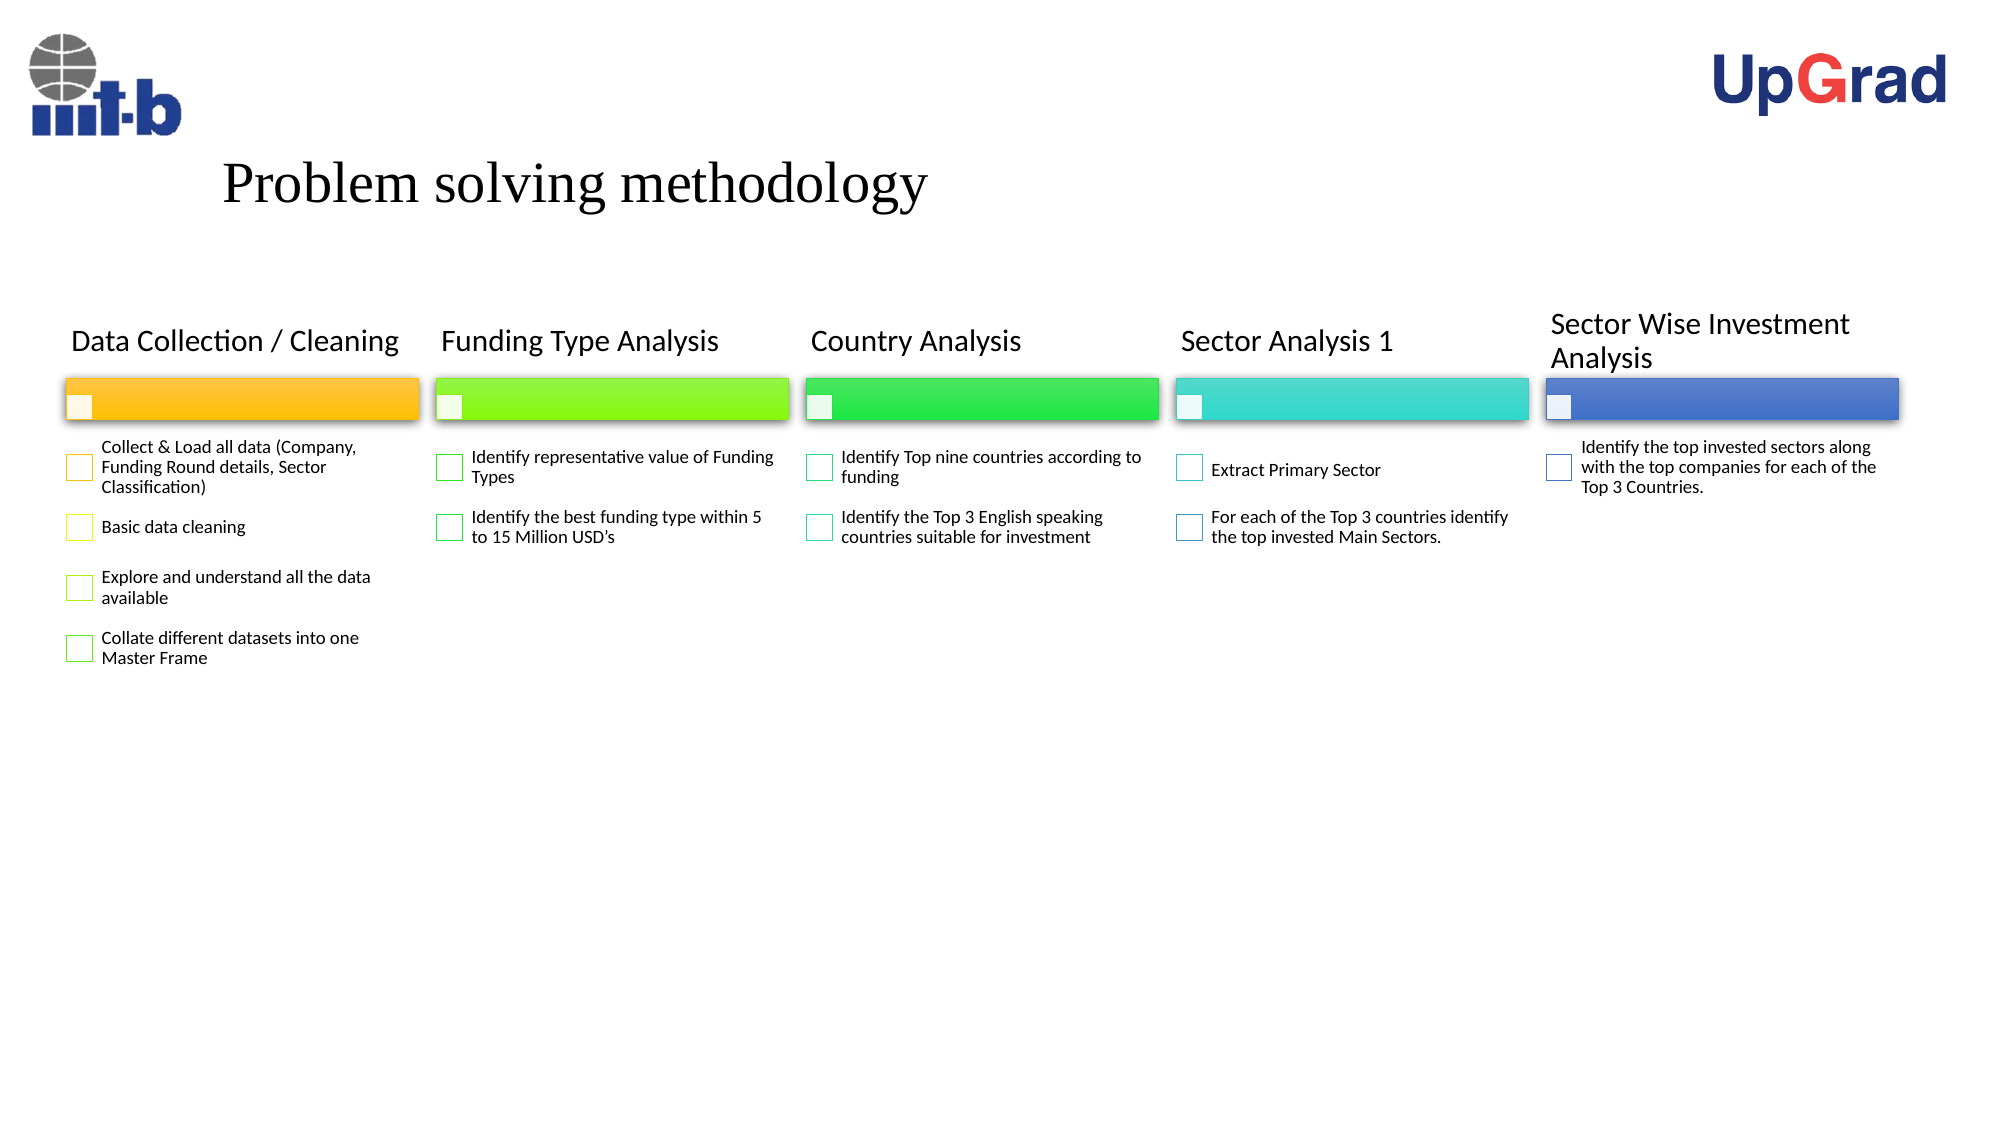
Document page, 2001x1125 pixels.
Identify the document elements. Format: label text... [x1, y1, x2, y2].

title Problem solving methodology [186, 104, 1715, 246]
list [66, 304, 1899, 1017]
picture [0, 29, 208, 163]
picture [1714, 53, 1952, 116]
